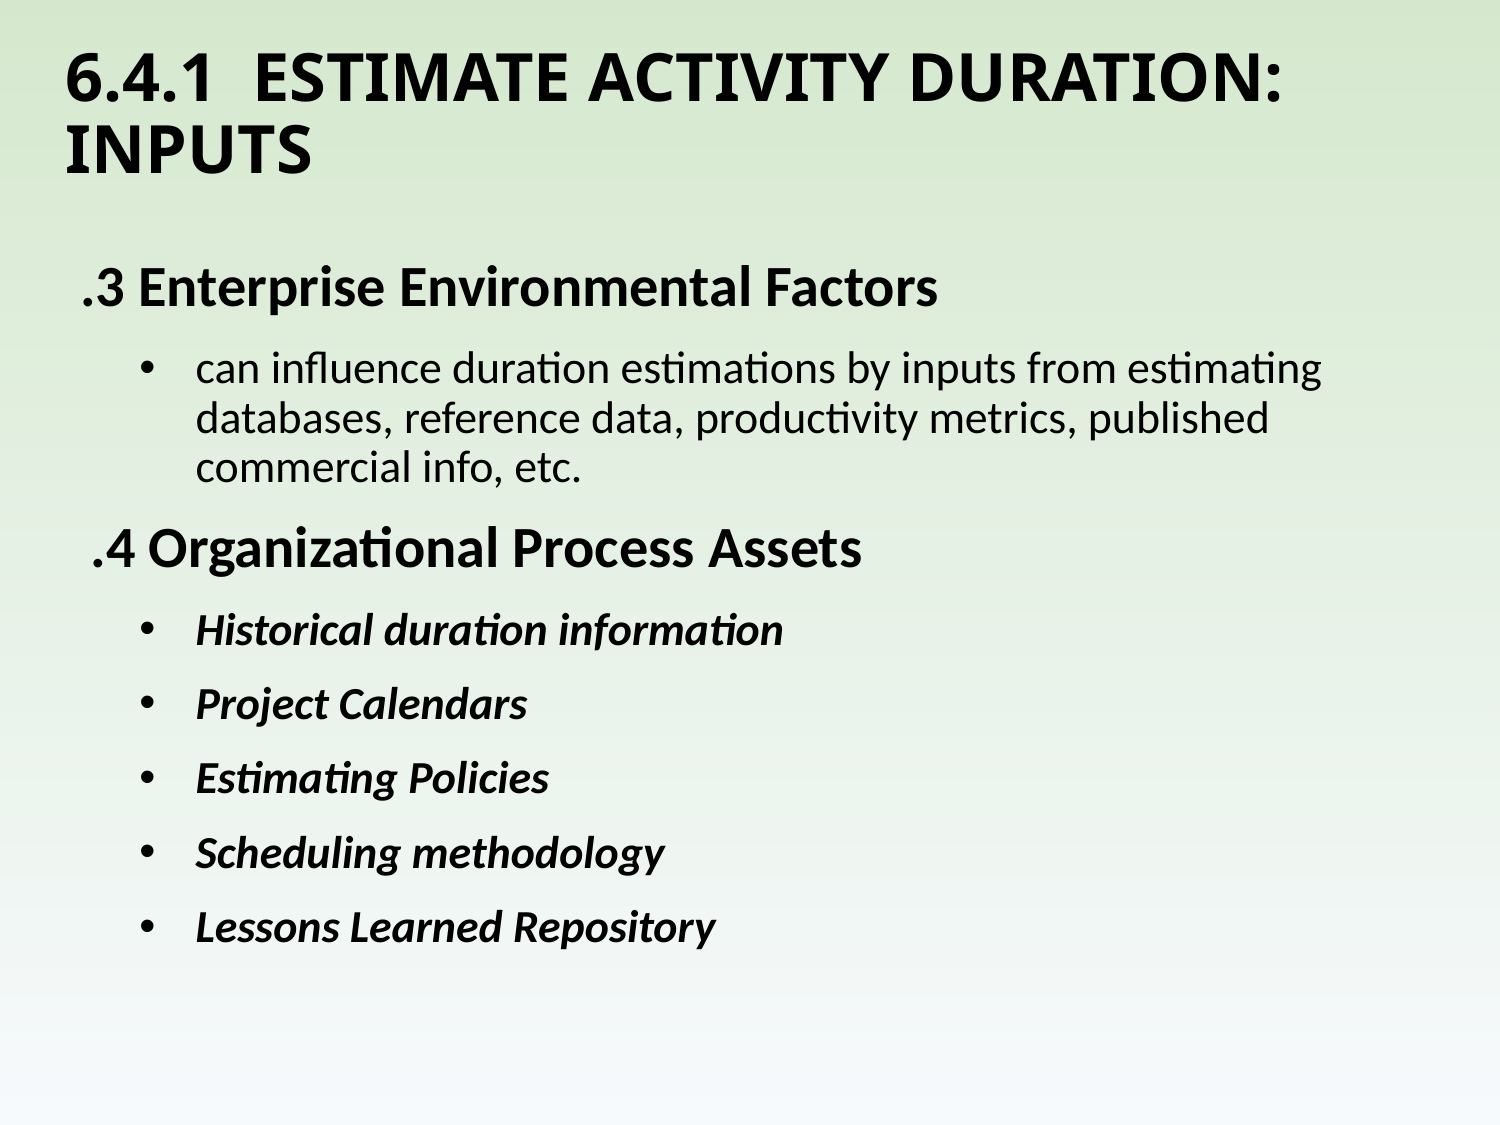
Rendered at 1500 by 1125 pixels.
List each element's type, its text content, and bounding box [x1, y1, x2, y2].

list .3 Enterprise Environmental Factors can influence duration estimations by inputs from estimating databases, reference data, productivity metrics, published commercial info, etc. .4 Organizational Process Assets Historical duration information Project Calendars Estimating Policies Scheduling methodology Lessons Learned Repository [65, 248, 1460, 1125]
title 6.4.1 ESTIMATE ACTIVITY DURATION: INPUTS [50, 14, 1475, 218]
